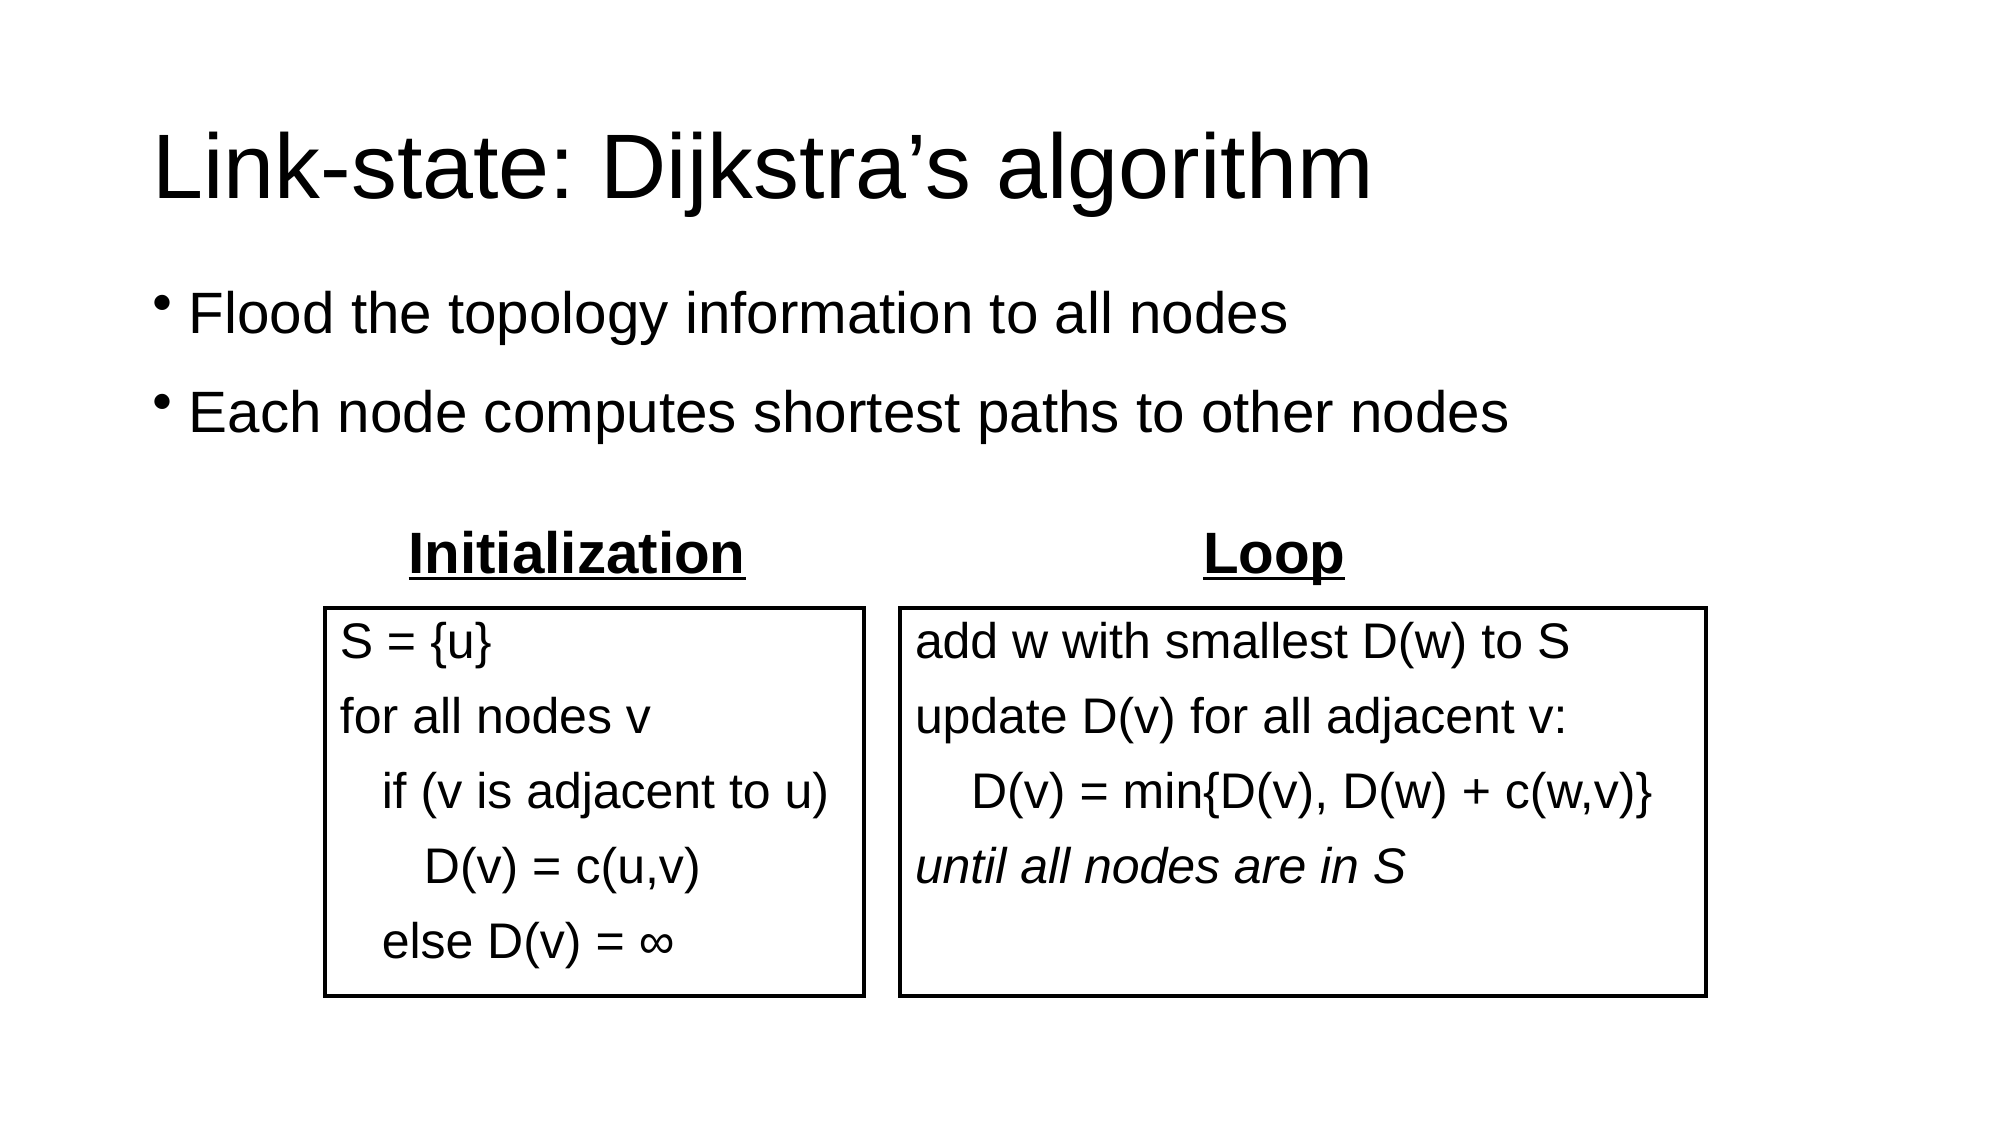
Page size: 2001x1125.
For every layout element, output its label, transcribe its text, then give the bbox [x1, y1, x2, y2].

title Link-state: Dijkstra’s algorithm [137, 59, 1978, 278]
list S = {u} for all nodes v if (v is adjacent to u) D(v) = c(u,v) else D(v) = ∞ [324, 608, 865, 996]
list add w with smallest D(w) to S update D(v) for all adjacent v: D(v) = min{D(v), D(w) + c(w,v)} until all nodes are in S [900, 608, 1707, 996]
text_box Flood the topology information to all nodes Each node computes shortest paths to other nodes [137, 267, 1538, 518]
text_box Loop [1188, 508, 1361, 593]
text_box Initialization [393, 508, 761, 593]
